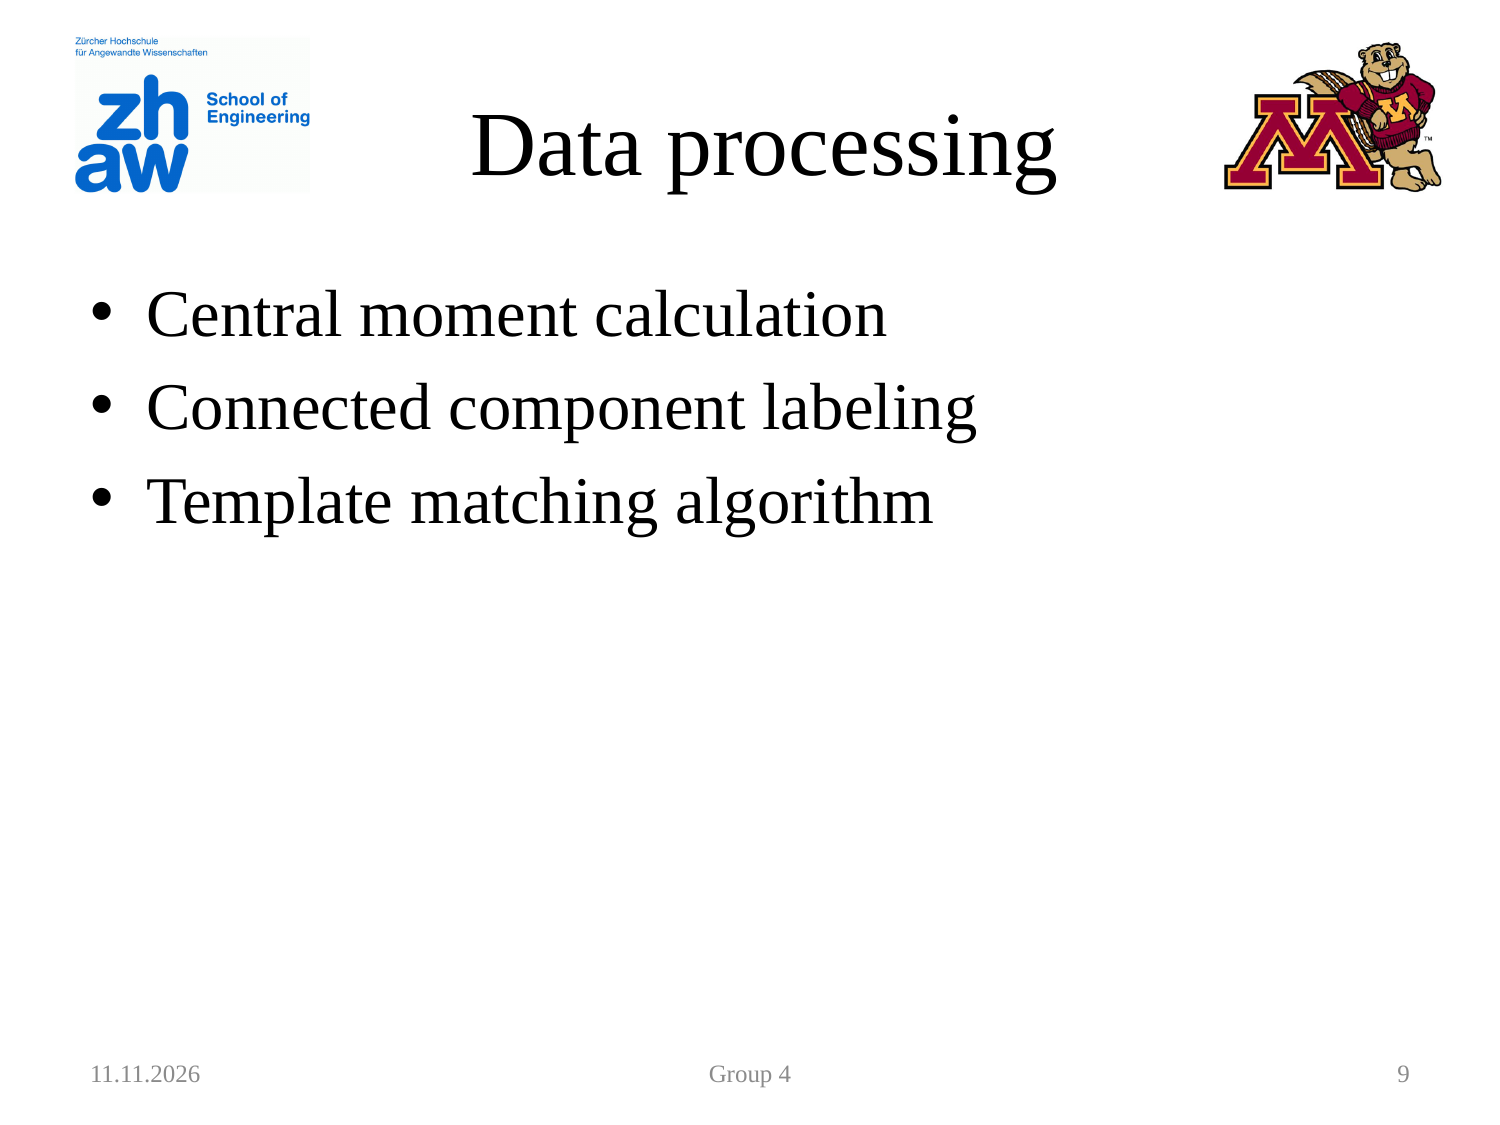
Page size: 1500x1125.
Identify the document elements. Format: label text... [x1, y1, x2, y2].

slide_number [75, 1042, 425, 1103]
picture [74, 35, 310, 194]
picture [1221, 38, 1446, 194]
slide_number 9 [1074, 1042, 1425, 1103]
footer Group 4 [512, 1042, 988, 1103]
list Central moment calculation Connected component labeling Template matching algorithm [75, 262, 1425, 1005]
title Data processing [309, 45, 1222, 233]
